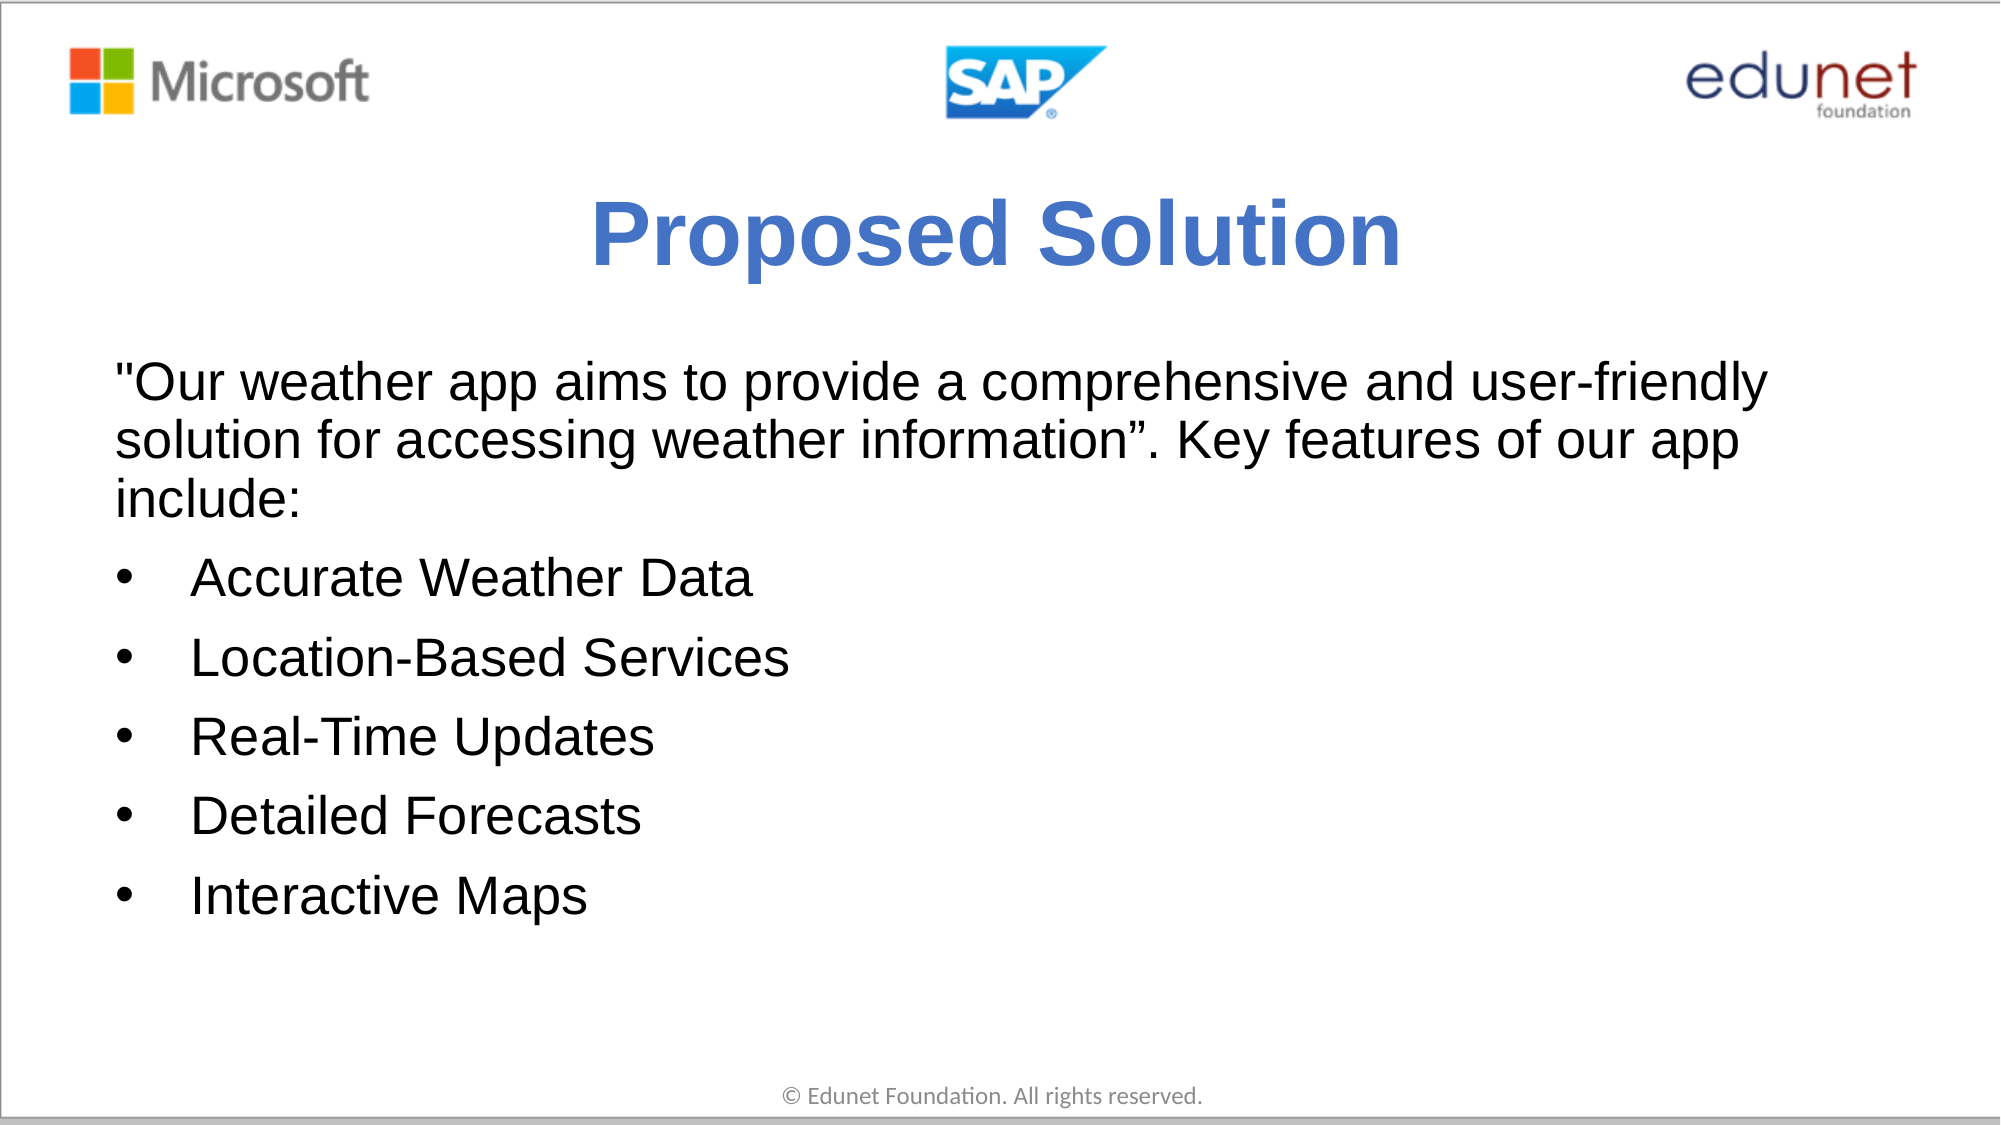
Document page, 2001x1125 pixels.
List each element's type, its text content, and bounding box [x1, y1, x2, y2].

title Proposed Solution [247, 158, 1748, 293]
picture [0, 0, 2001, 1125]
subtitle "Our weather app aims to provide a comprehensive and user-friendly solution for accessing weather information”. Key features of our app include: Accurate Weather Data Location-Based Services Real-Time Updates Detailed Forecasts Interactive Maps [100, 346, 1931, 1063]
footer © Edunet Foundation. All rights reserved. [655, 1065, 1331, 1125]
